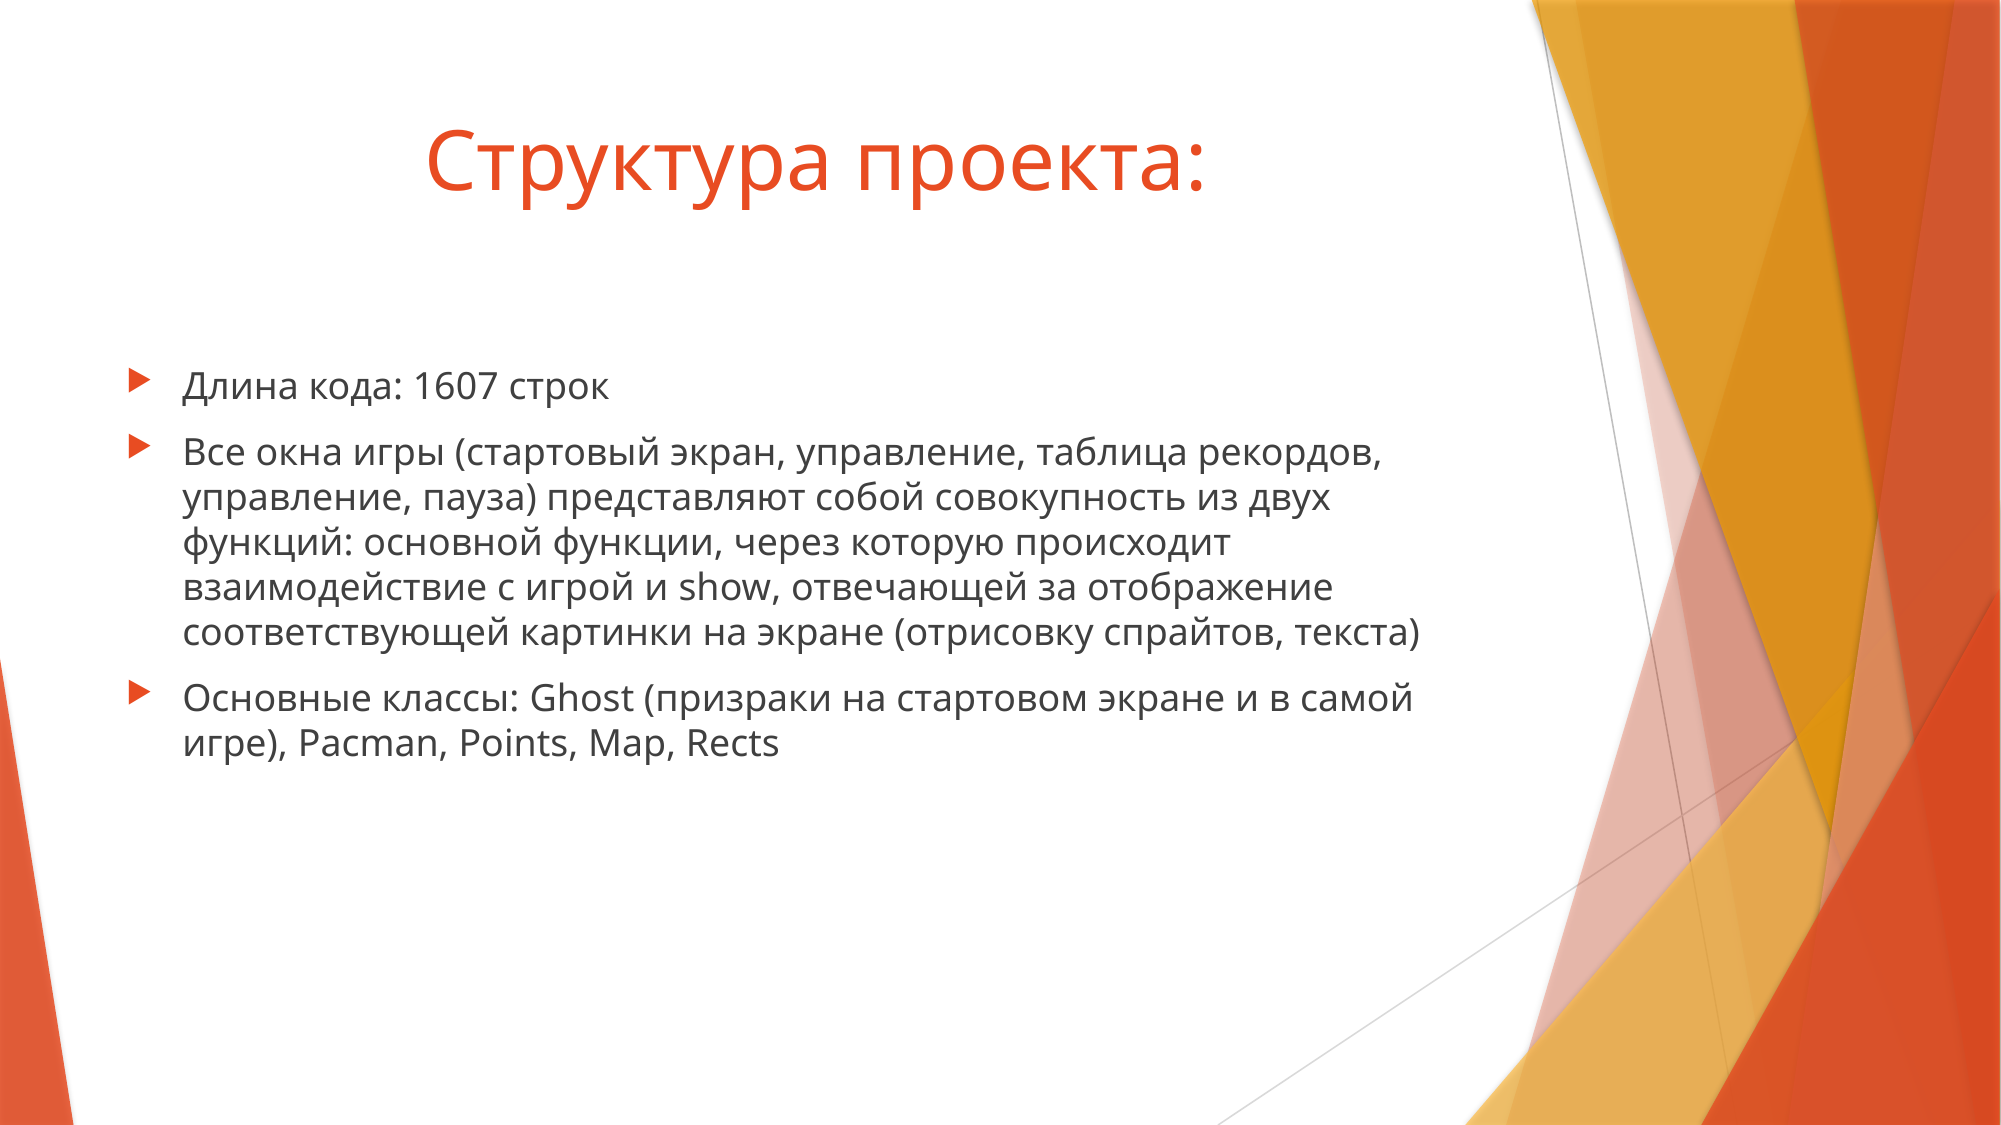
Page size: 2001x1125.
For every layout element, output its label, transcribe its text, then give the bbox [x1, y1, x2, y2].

title Структура проекта: [111, 99, 1522, 317]
list Длина кода: 1607 строк Все окна игры (стартовый экран, управление, таблица рекордов, управление, пауза) представляют собой совокупность из двух функций: основной функции, через которую происходит взаимодействие с игрой и show, отвечающей за отображение соответствующей картинки на экране (отрисовку спрайтов, текста) Основные классы: Ghost (призраки на стартовом экране и в самой игре), Pacman, Points, Map, Rects [111, 354, 1522, 992]
